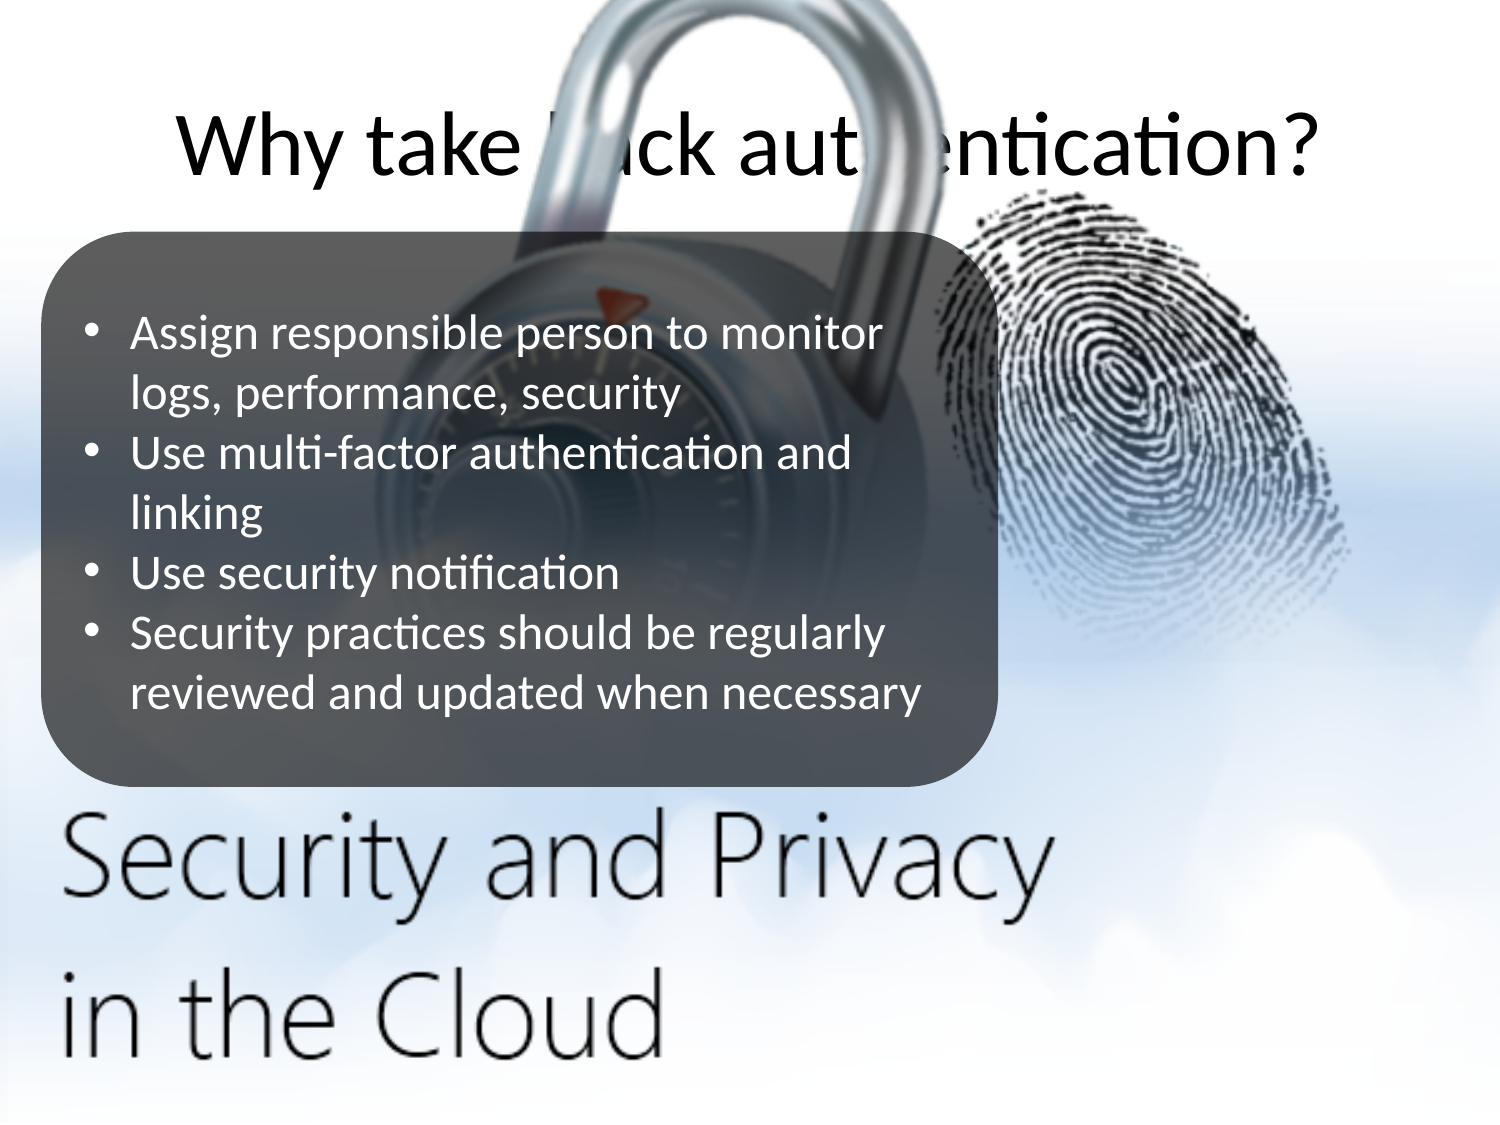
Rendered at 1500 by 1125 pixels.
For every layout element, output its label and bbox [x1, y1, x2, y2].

list [0, 0, 1500, 1124]
